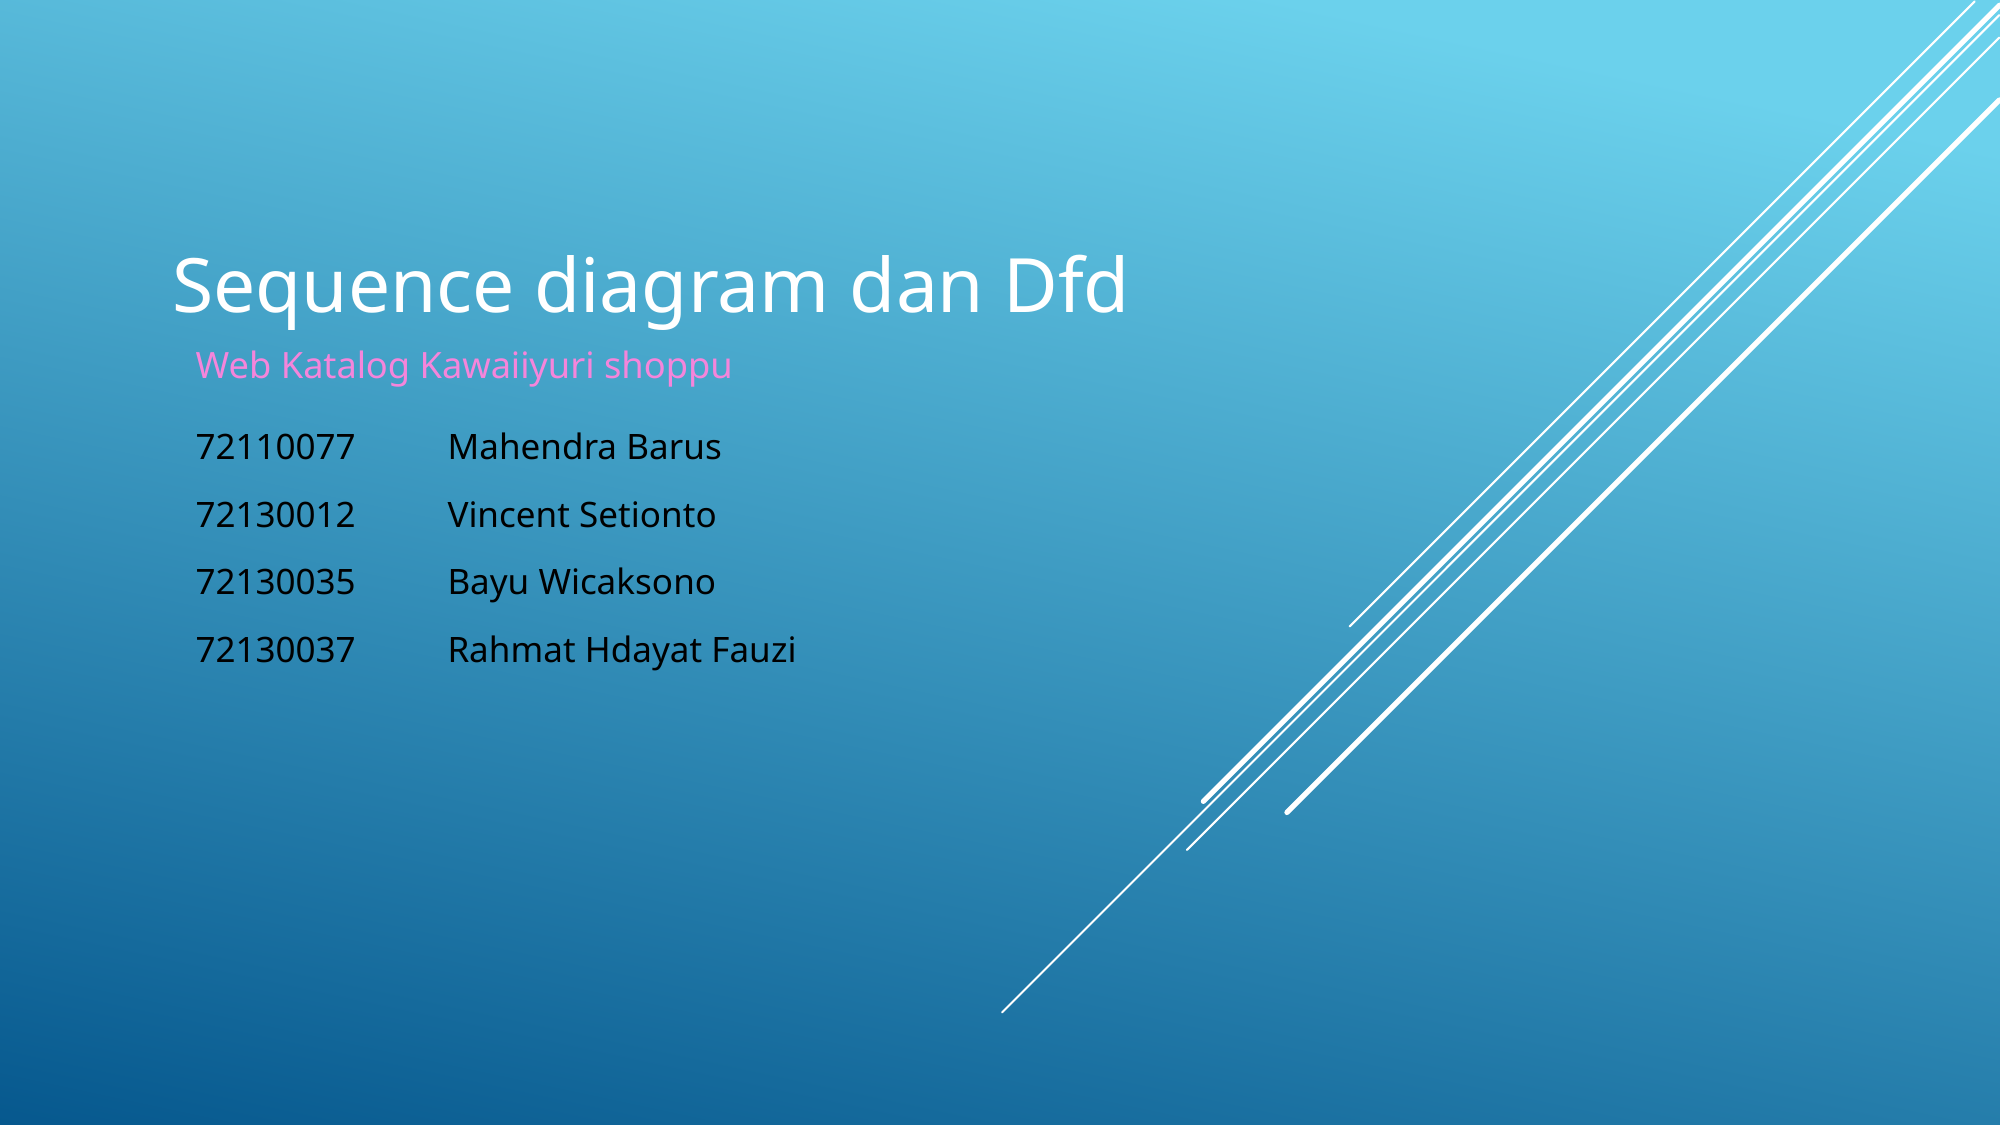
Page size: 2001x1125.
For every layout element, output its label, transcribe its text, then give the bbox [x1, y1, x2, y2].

text_box 72110077 Mahendra Barus 72130012 Vincent Setionto 72130035 Bayu Wicaksono 72130037 Rahmat Hdayat Fauzi [180, 408, 1623, 680]
title Sequence diagram dan Dfd [157, 184, 1646, 335]
subtitle Web Katalog Kawaiiyuri shoppu [180, 334, 793, 423]
